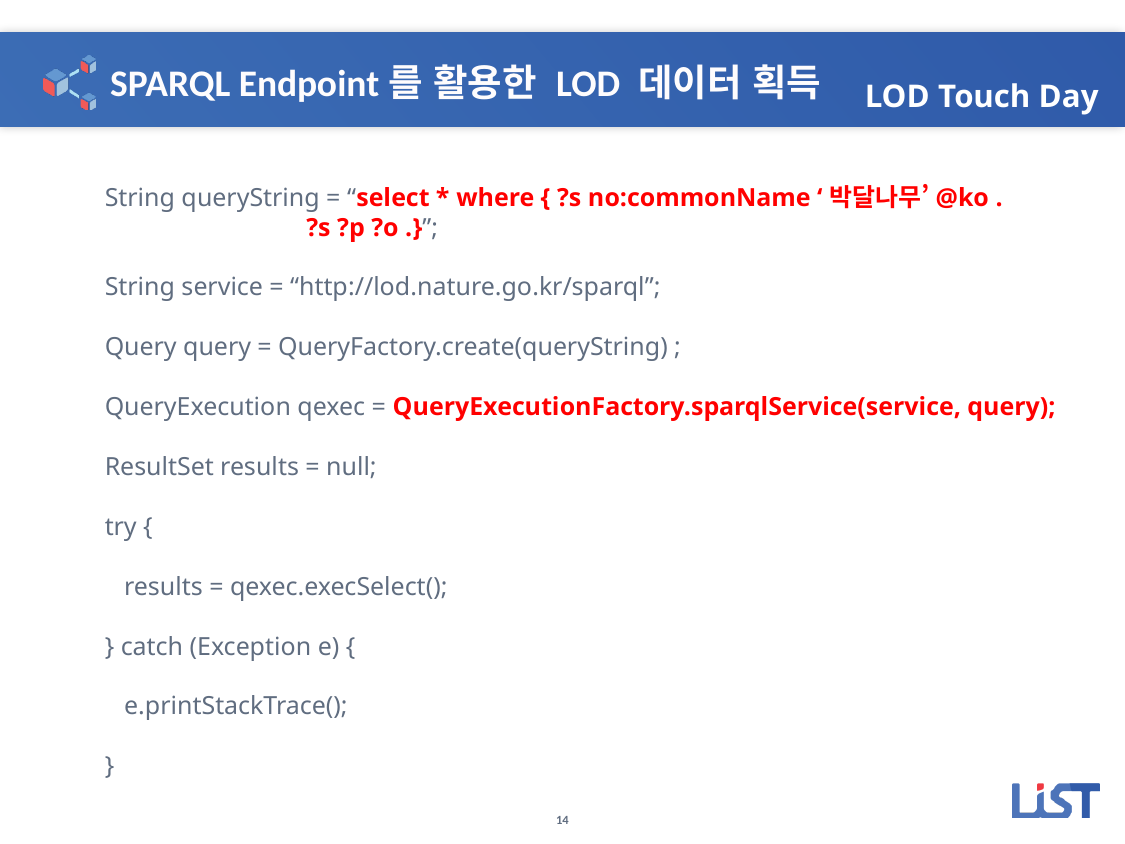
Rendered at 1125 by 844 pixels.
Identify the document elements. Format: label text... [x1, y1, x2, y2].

title SPARQL Endpoint를 활용한 LOD 데이터 획득 [105, 44, 1080, 119]
slide_number 14 [529, 788, 596, 827]
text_box String queryString = “select * where { ?s no:commonName ‘박달나무’@ko . ?s ?p ?o .}”; String service = “http://lod.nature.go.kr/sparql”; Query query = QueryFactory.create(queryString) ; QueryExecution qexec = QueryExecutionFactory.sparqlService(service, query); ResultSet results = null; try { results = qexec.execSelect(); } catch (Exception e) { e.printStackTrace(); } [89, 173, 1078, 788]
